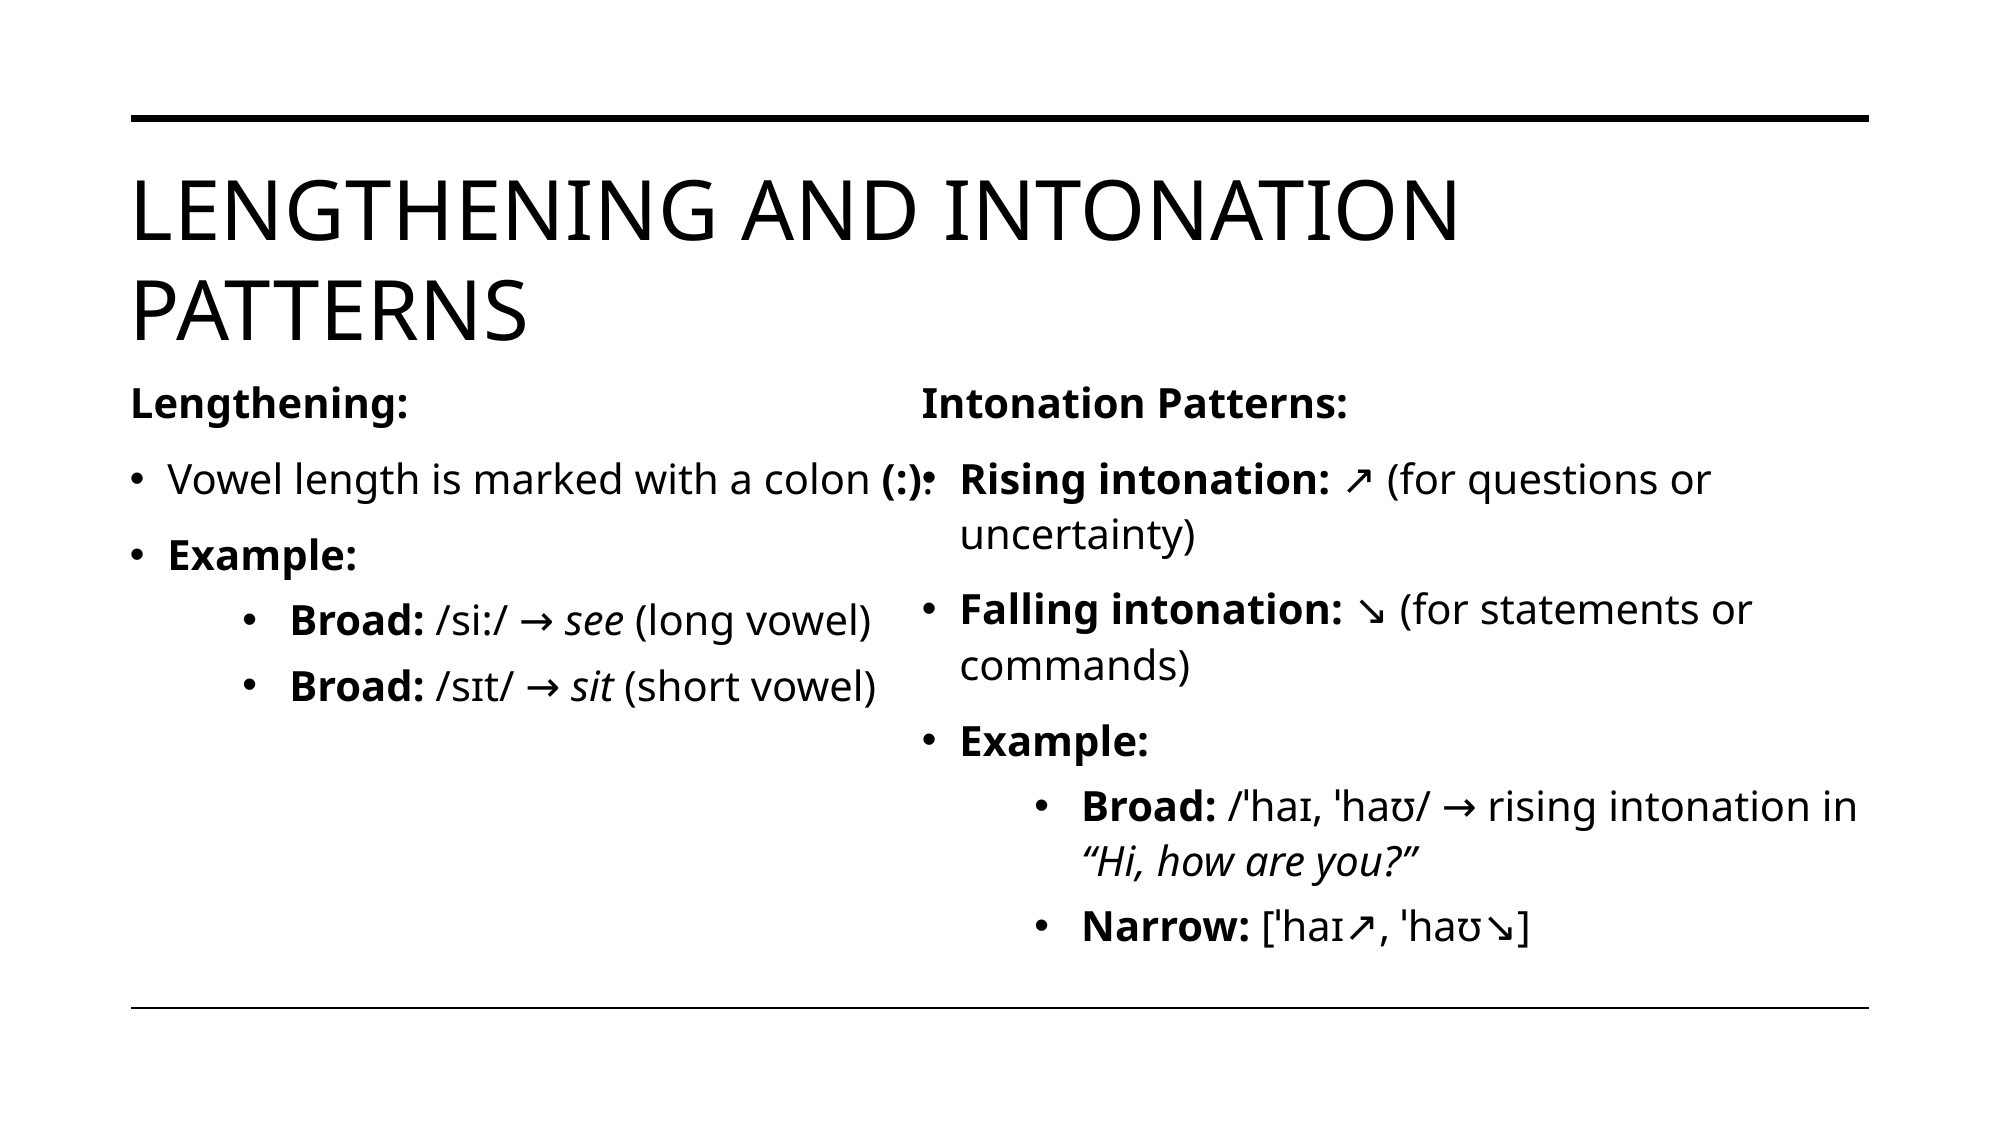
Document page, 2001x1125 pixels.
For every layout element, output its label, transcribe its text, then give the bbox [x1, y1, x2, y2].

text_box Intonation Patterns: Rising intonation: ↗ (for questions or uncertainty) Falling intonation: ↘ (for statements or commands) Example: Broad: /ˈhaɪ, ˈhaʊ/ → rising intonation in “Hi, how are you?” Narrow: [ˈhaɪ↗, ˈhaʊ↘] [906, 364, 1892, 978]
title Lengthening and Intonation Patterns [114, 149, 1869, 364]
list Lengthening: Vowel length is marked with a colon (:). Example: Broad: /si:/ → see (long vowel) Broad: /sɪt/ → sit (short vowel) [114, 364, 906, 978]
